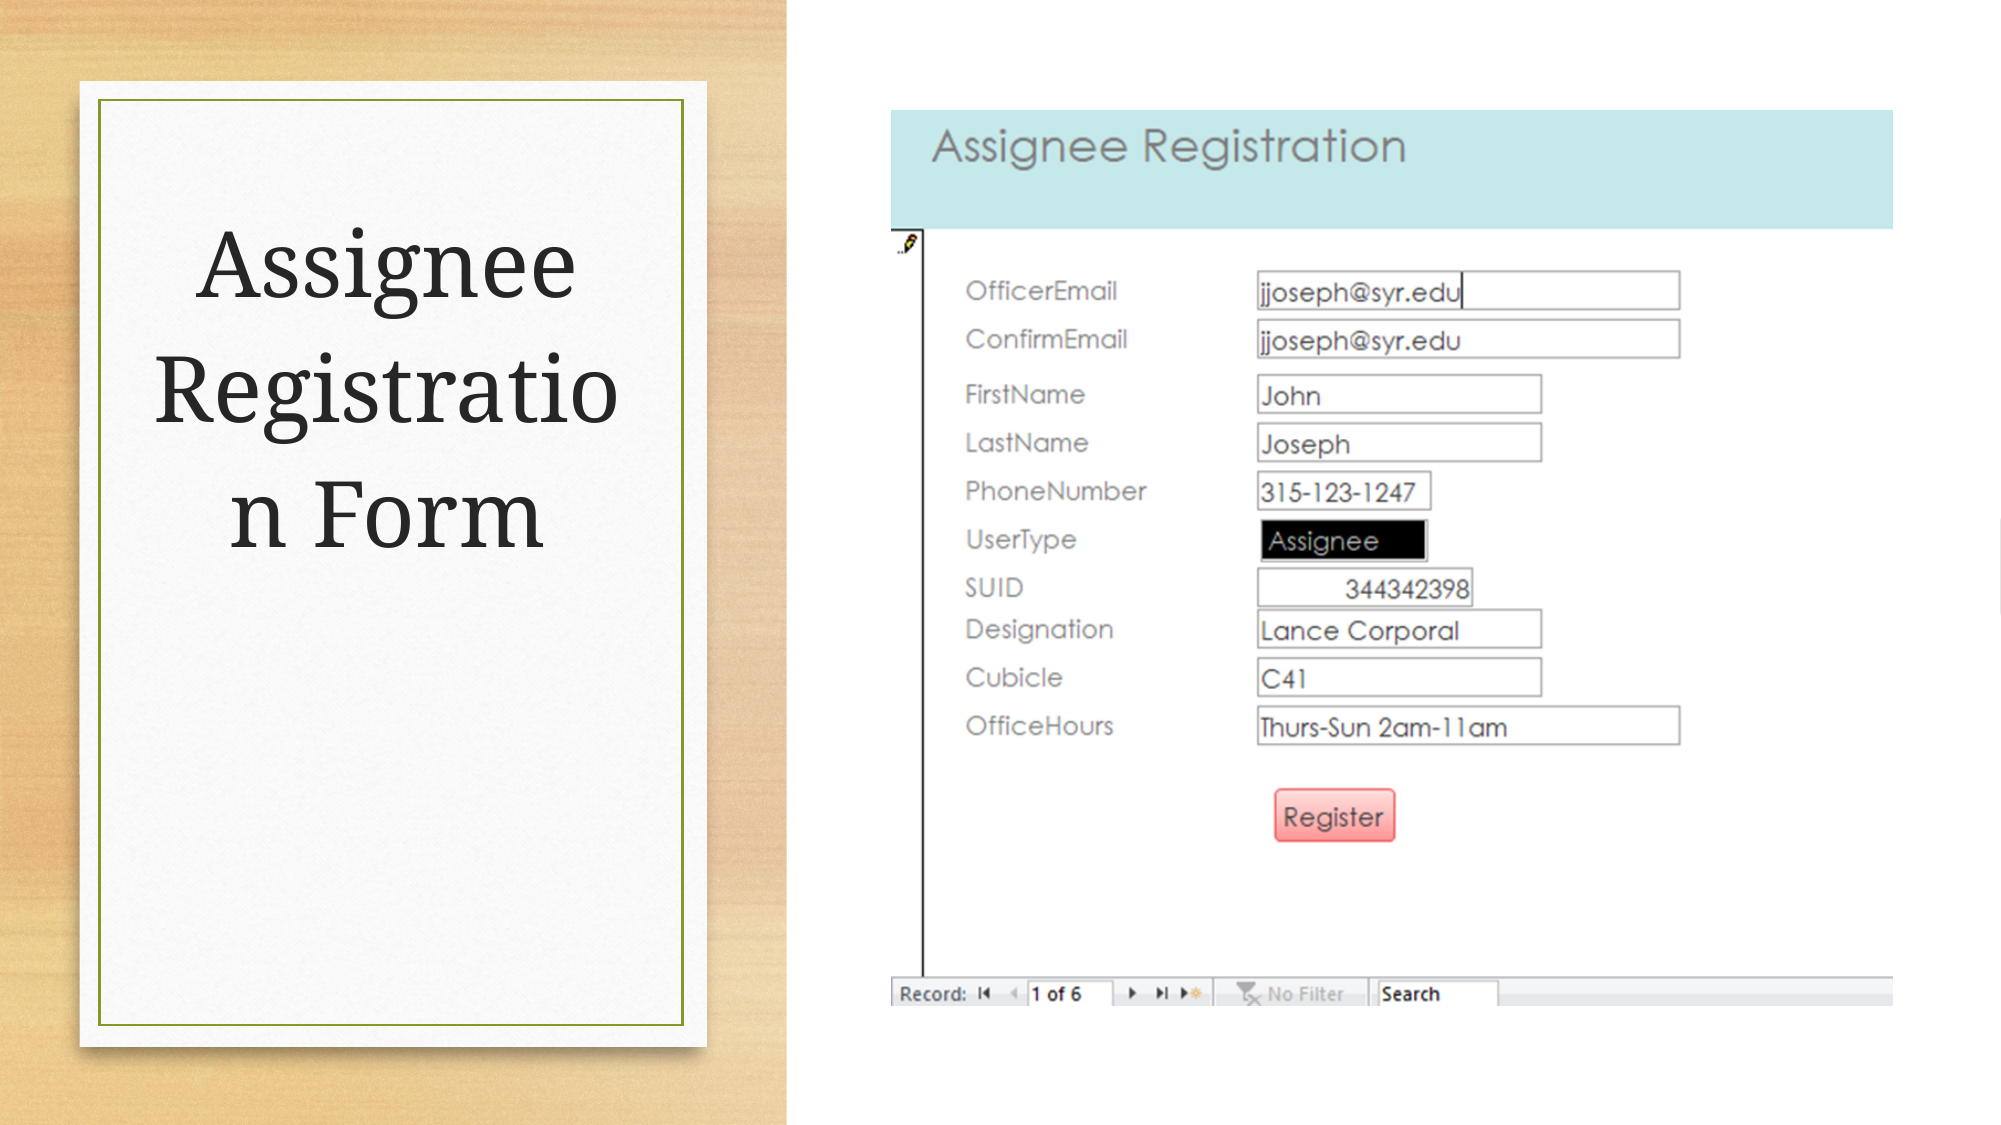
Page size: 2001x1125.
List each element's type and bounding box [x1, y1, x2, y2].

picture [891, 110, 1893, 1007]
text_box [0, 0, 2000, 1125]
